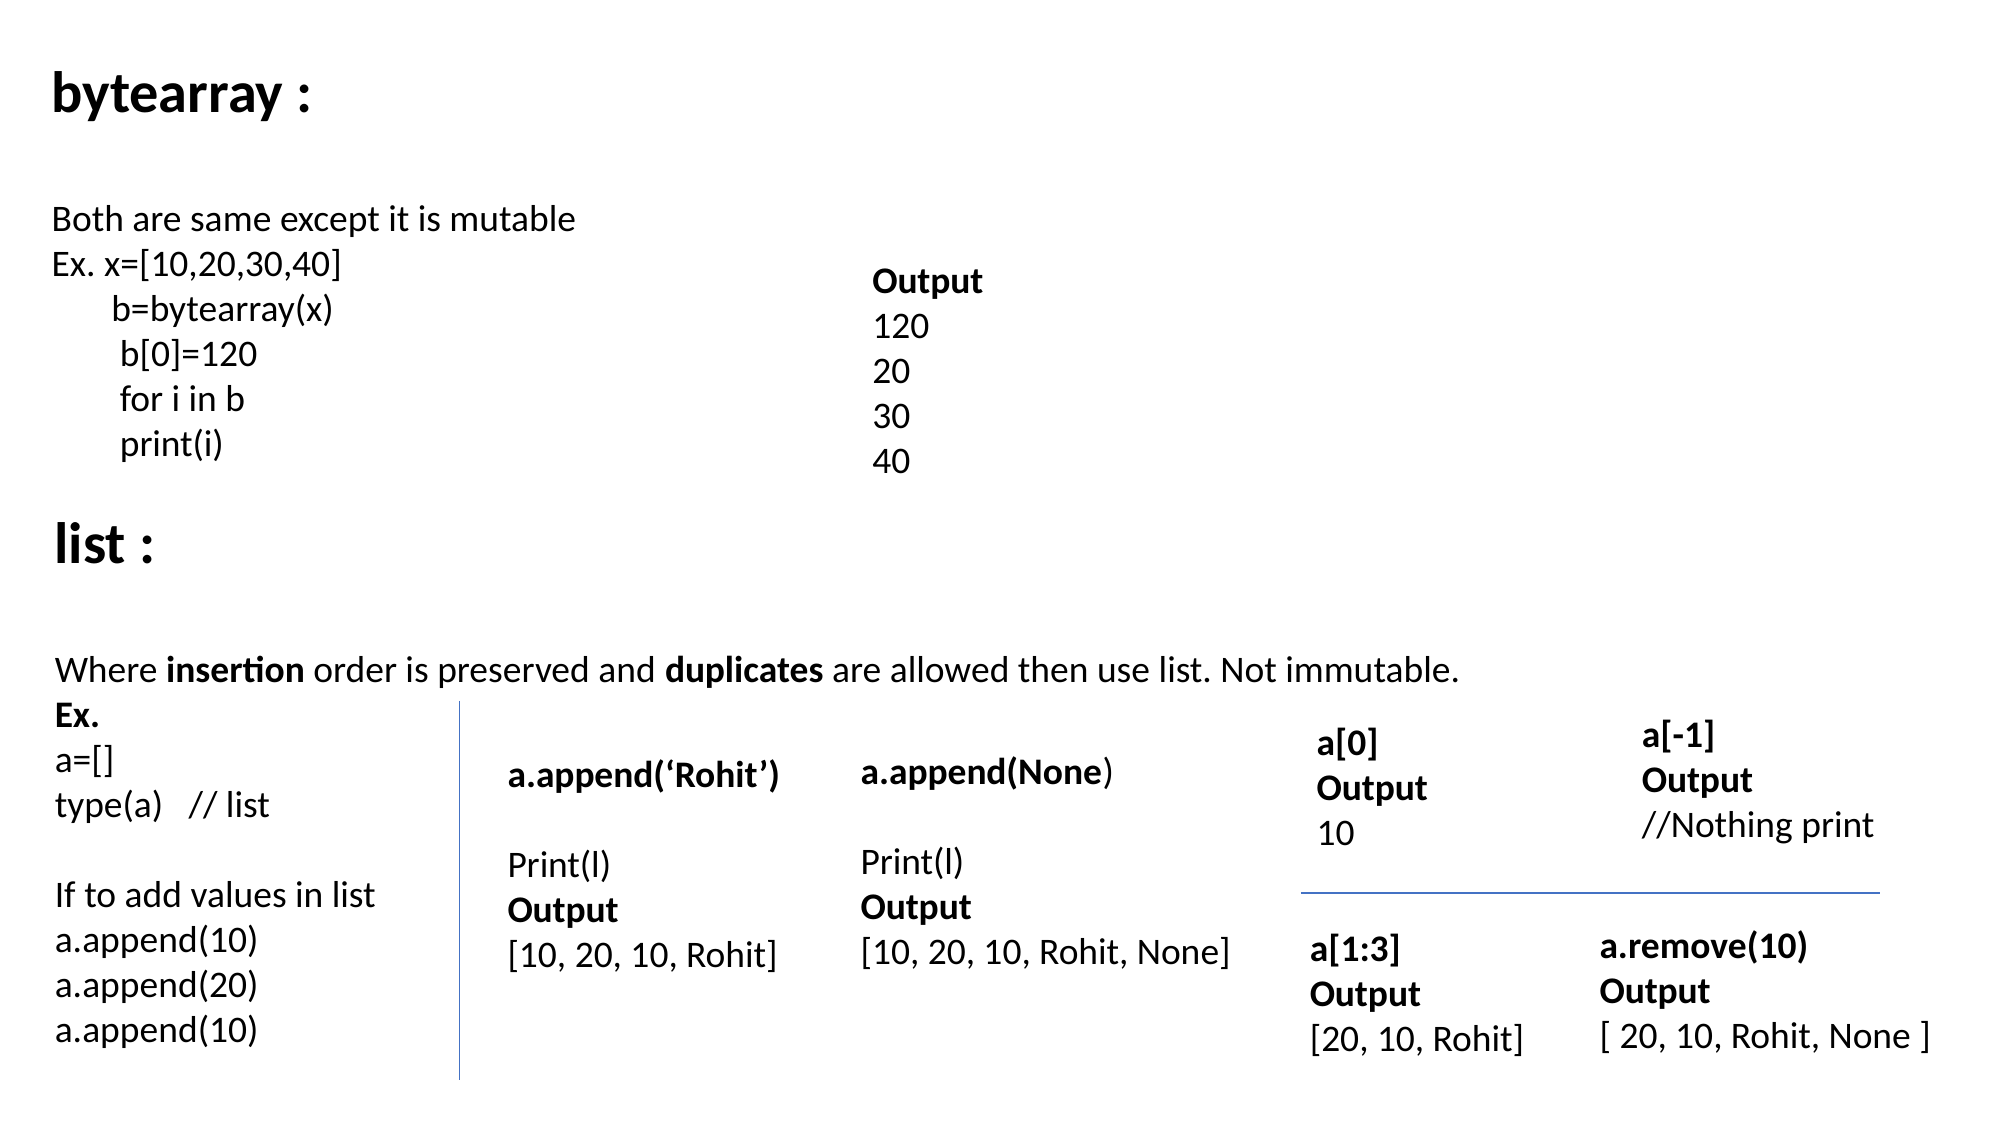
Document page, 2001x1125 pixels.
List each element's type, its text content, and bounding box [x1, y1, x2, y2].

text_box a[0] Output 10 [1226, 710, 1443, 916]
text_box list : Where insertion order is preserved and duplicates are allowed then use list. Not immutable. Ex. a=[] type(a) // list If to add values in list a.append(10) a.append(20) a.append(10) [40, 498, 1881, 1125]
text_box a.append(‘Rohit’) Print(l) Output [10, 20, 10, Rohit] [417, 742, 802, 1118]
text_box Output 120 20 30 40 [782, 248, 999, 489]
text_box bytearray : Both are same except it is mutable Ex. x=[10,20,30,40] b=bytearray(x) b[0]=120 for i in b print(i) [36, 46, 592, 517]
text_box a[-1] Output //Nothing print [1552, 702, 1890, 897]
text_box a[1:3] Output [20, 10, Rohit] [1220, 916, 1509, 1125]
text_box a.append(None) Print(l) Output [10, 20, 10, Rohit, None] [770, 739, 1226, 1025]
text_box a.remove(10) Output [ 20, 10, Rohit, None ] [1509, 913, 1977, 1125]
